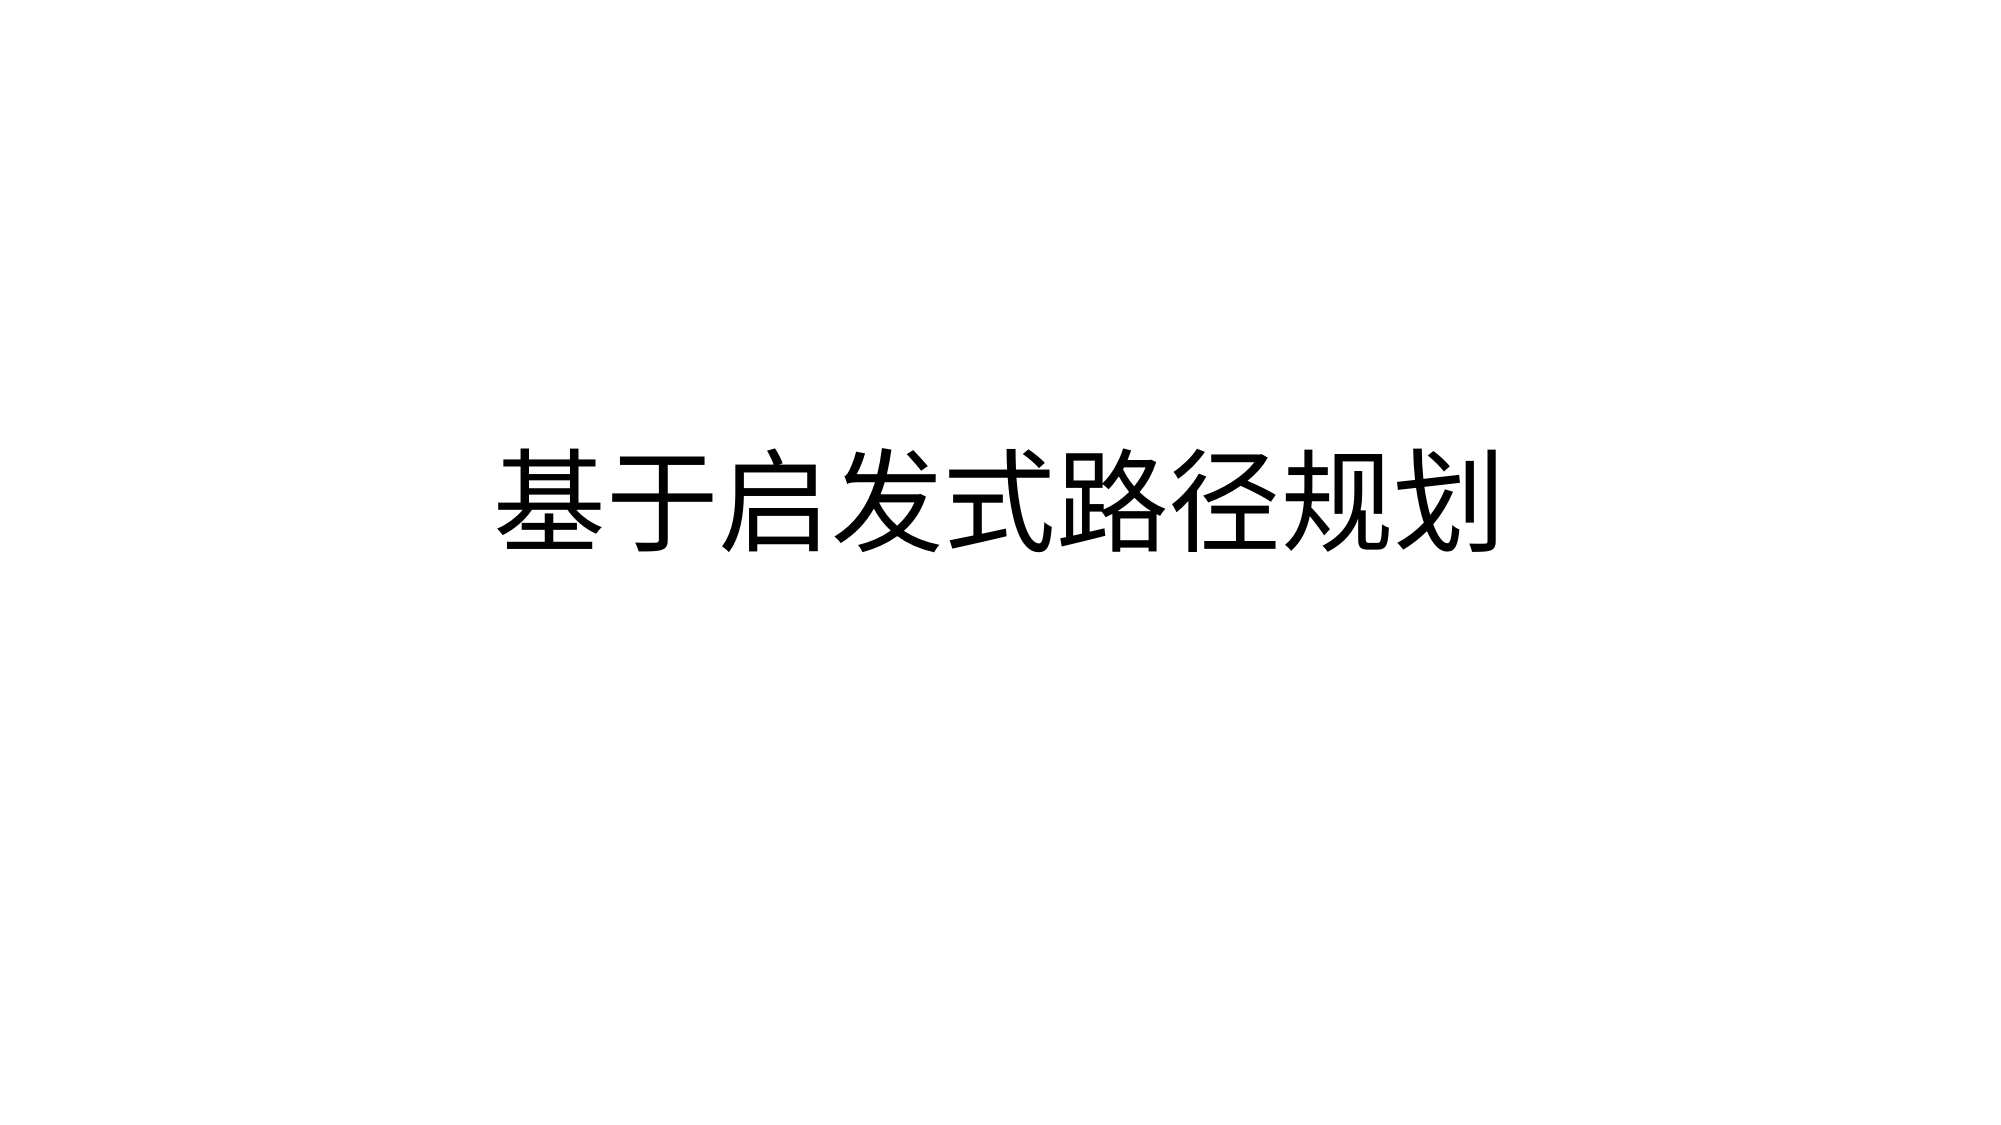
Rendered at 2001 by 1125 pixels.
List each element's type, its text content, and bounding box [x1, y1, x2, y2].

title 基于启发式路径规划 [249, 184, 1750, 576]
